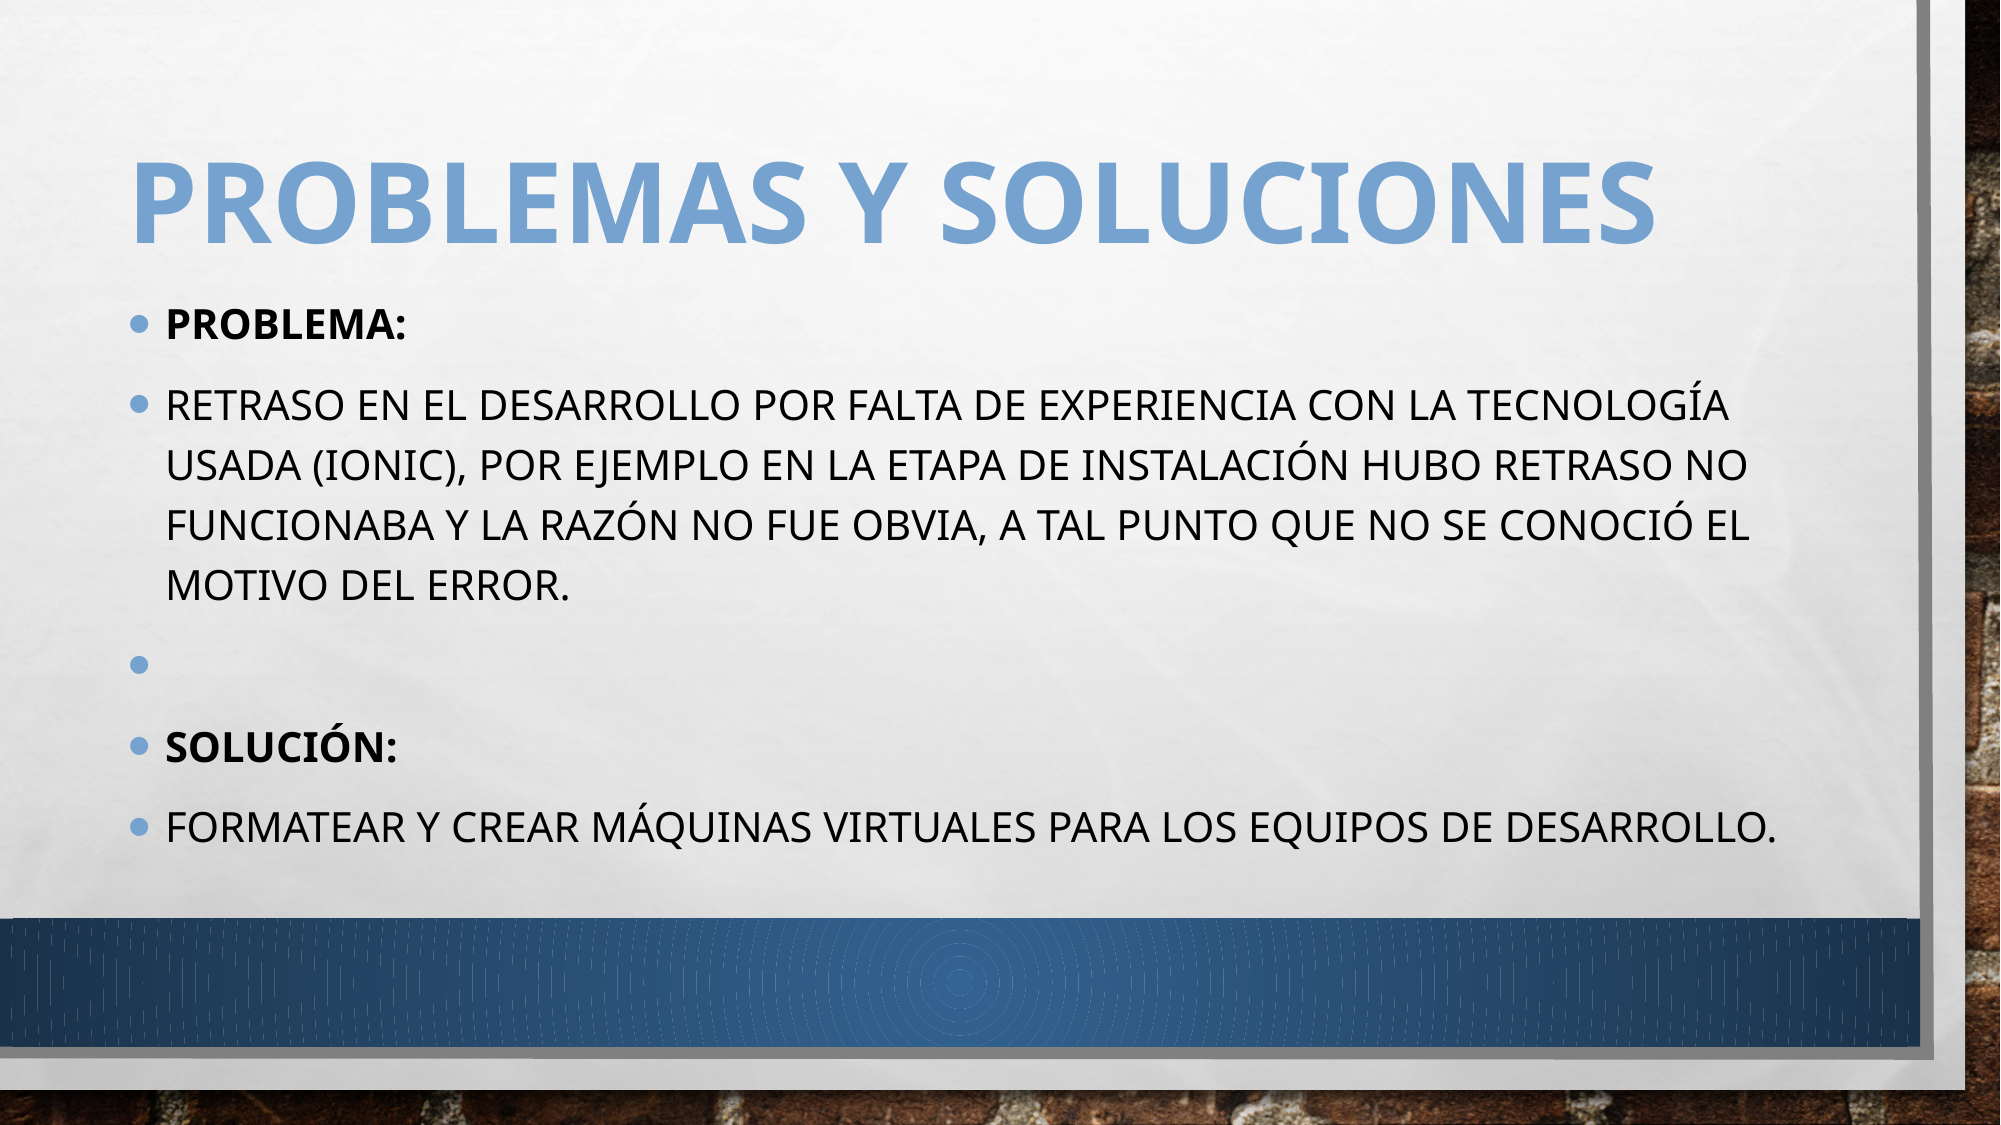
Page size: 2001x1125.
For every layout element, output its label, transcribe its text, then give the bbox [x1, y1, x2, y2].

list Problema: Retraso en el desarrollo por falta de experiencia con la tecnología usada (ionic), por ejemplo en la etapa de instalación hubo retraso no funcionaba y la razón no fue obvia, a tal punto que no se conoció el motivo del error. Solución: Formatear y crear máquinas virtuales para los equipos de desarrollo. [112, 338, 1818, 882]
picture [0, 0, 2000, 1125]
title Problemas y Soluciones [112, 112, 1818, 302]
